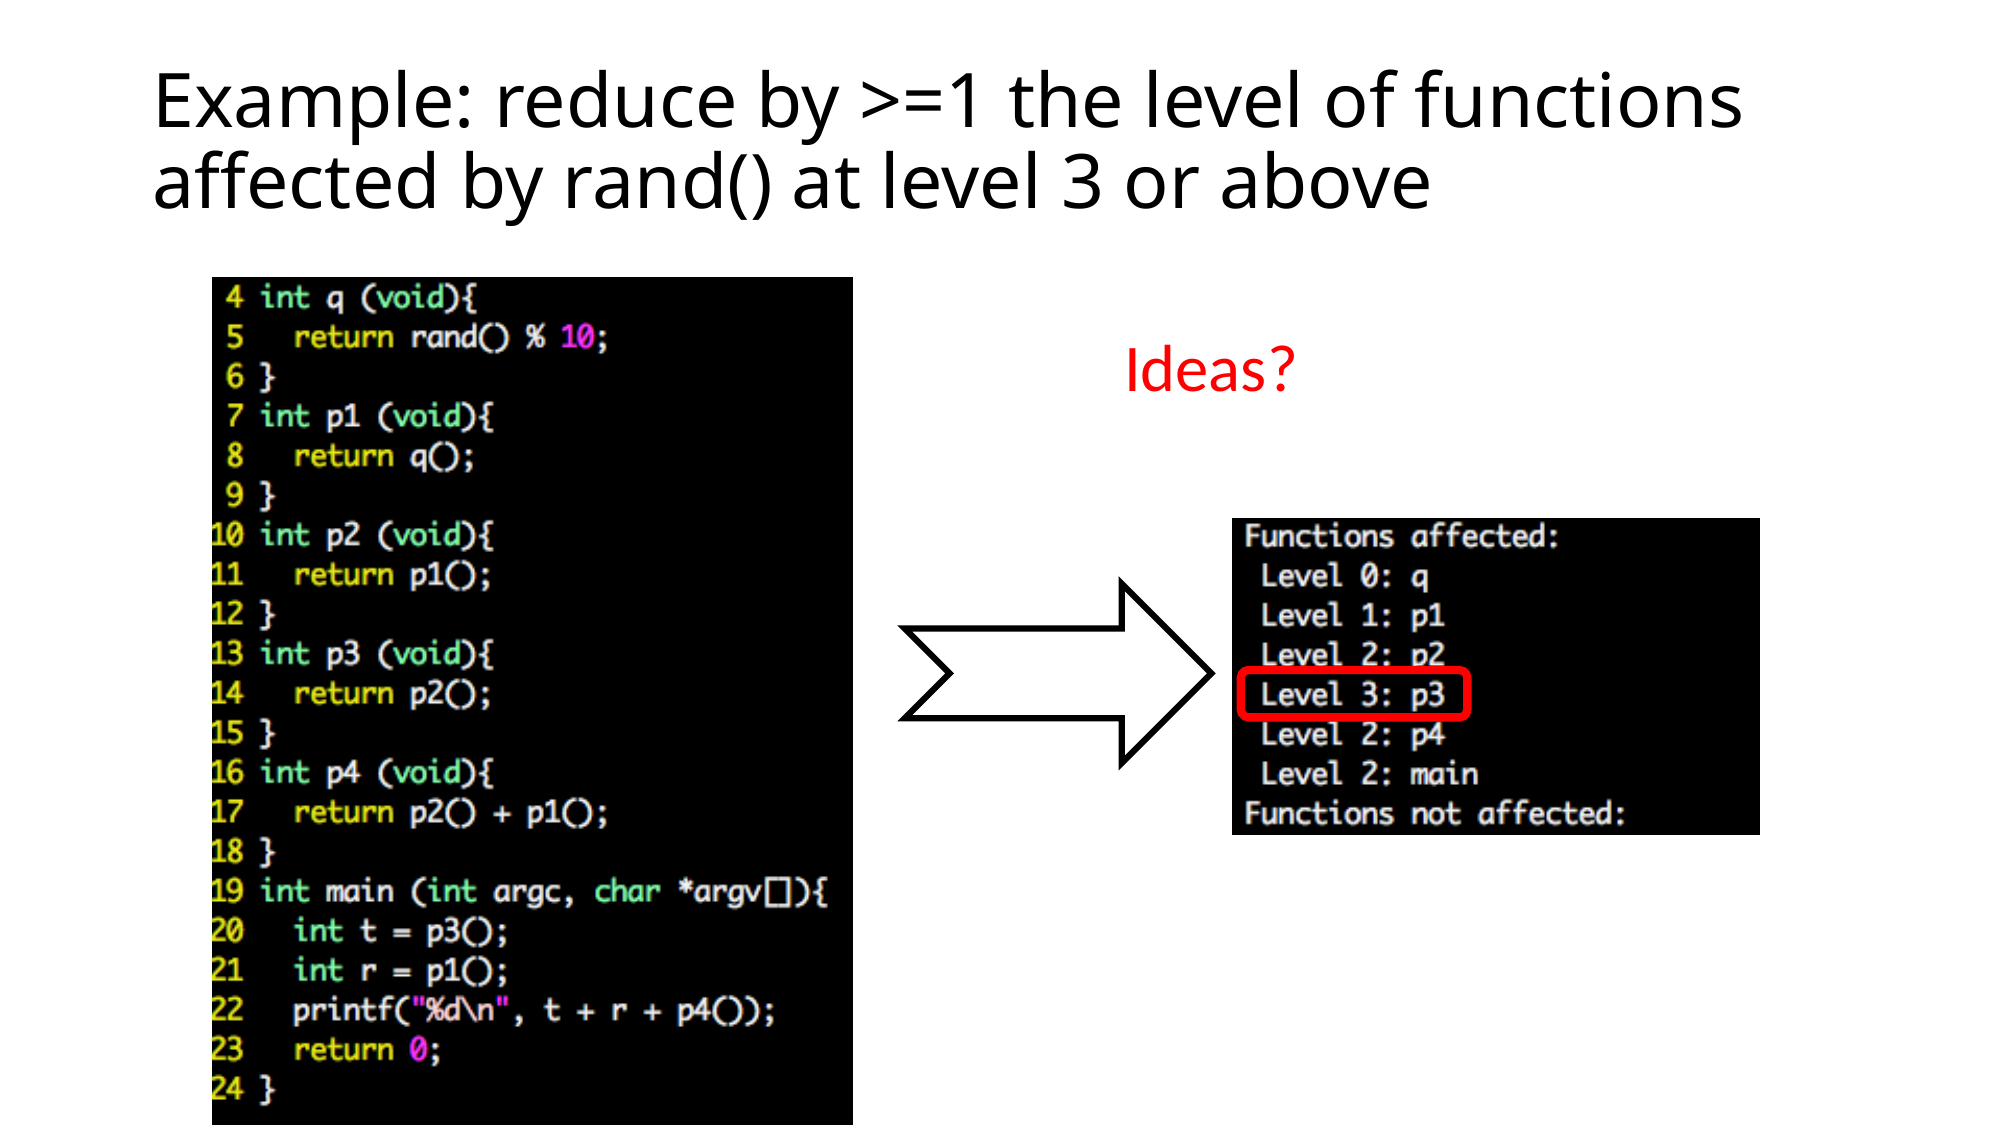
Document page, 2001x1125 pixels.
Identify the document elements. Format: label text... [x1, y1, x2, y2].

picture [1232, 518, 1760, 835]
title Example: reduce by >=1 the level of functions affected by rand() at level 3 or above [137, 34, 1863, 252]
text_box Ideas? [1109, 317, 1314, 412]
text_box [903, 582, 1213, 765]
picture [212, 276, 853, 1125]
